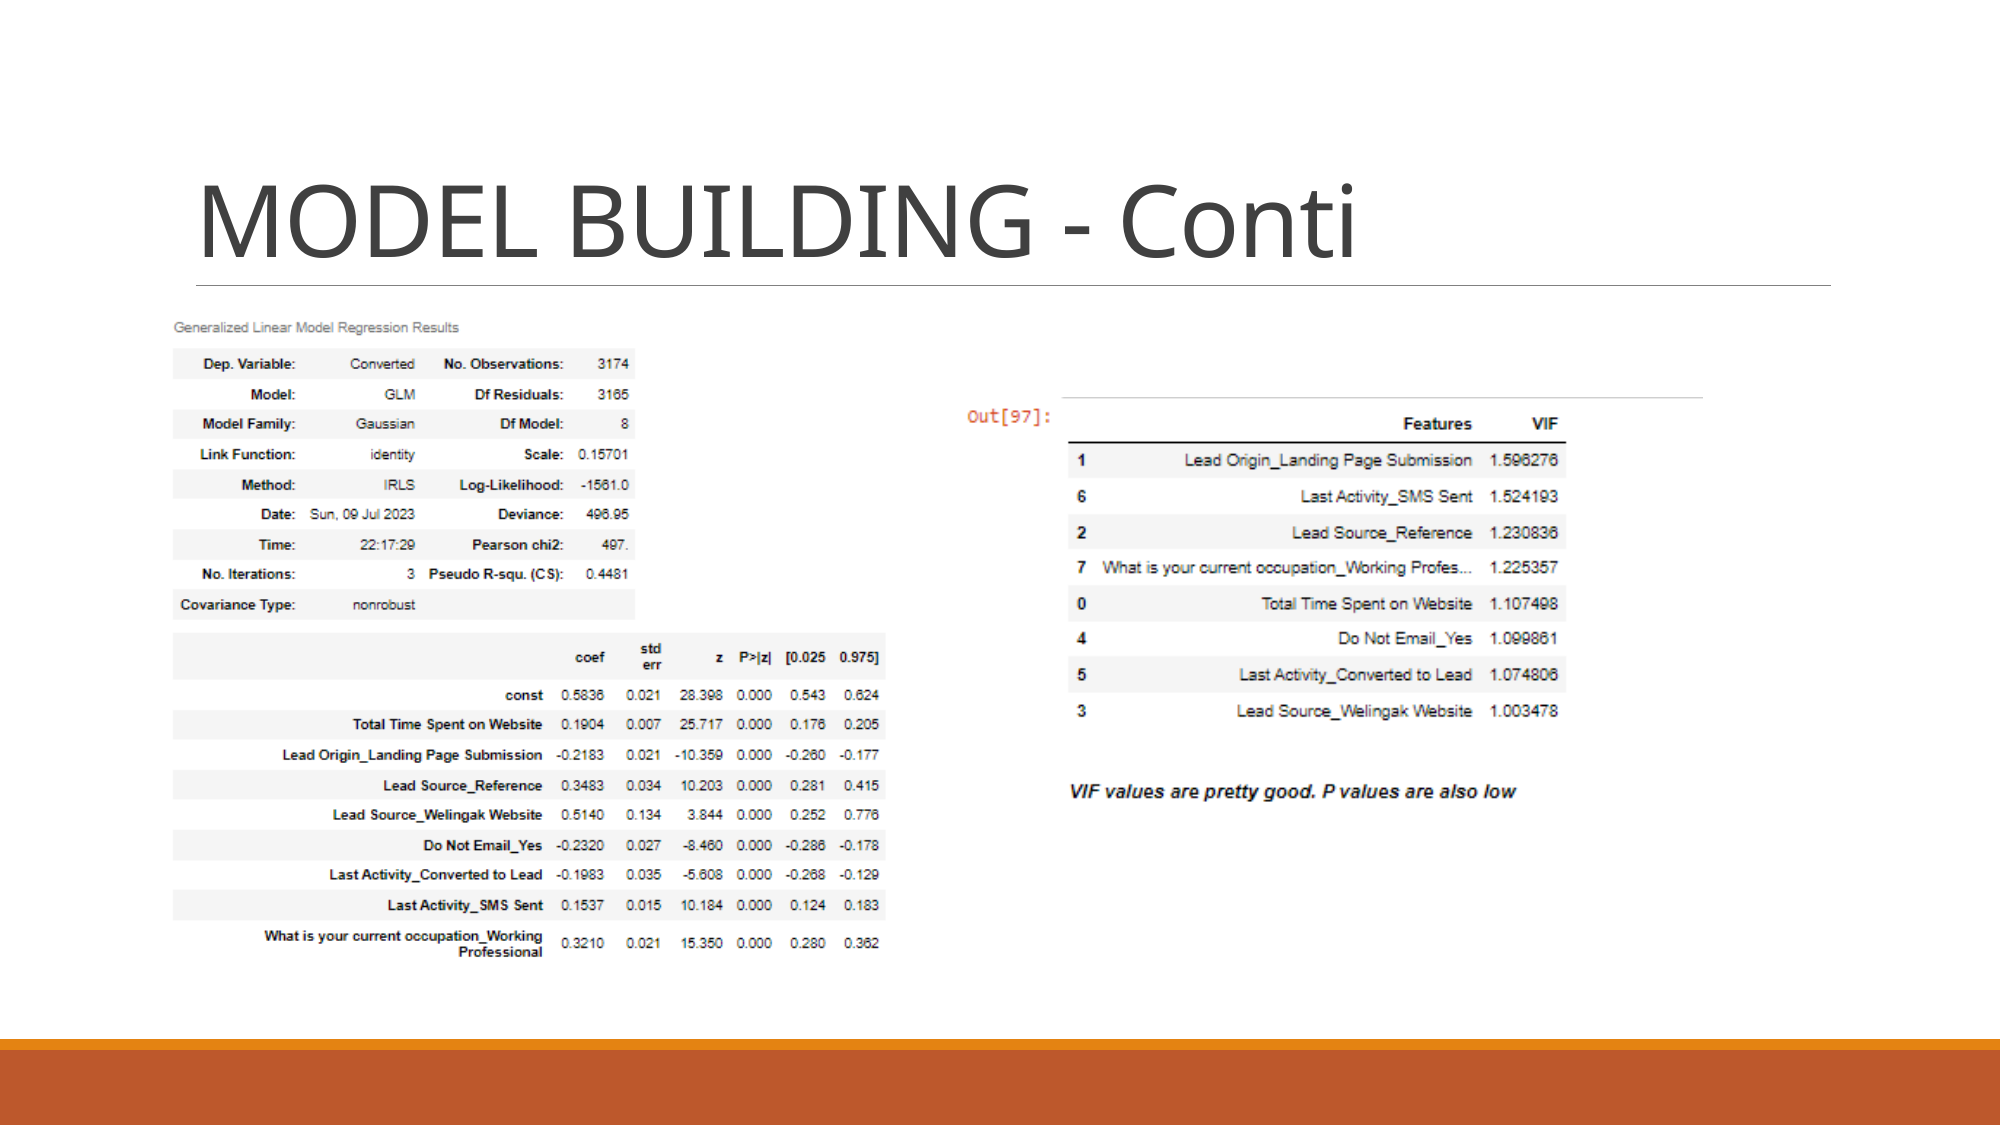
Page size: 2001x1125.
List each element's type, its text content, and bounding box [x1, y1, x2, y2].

picture [957, 397, 1703, 815]
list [165, 315, 897, 976]
title MODEL BUILDING - Conti [180, 47, 1830, 285]
